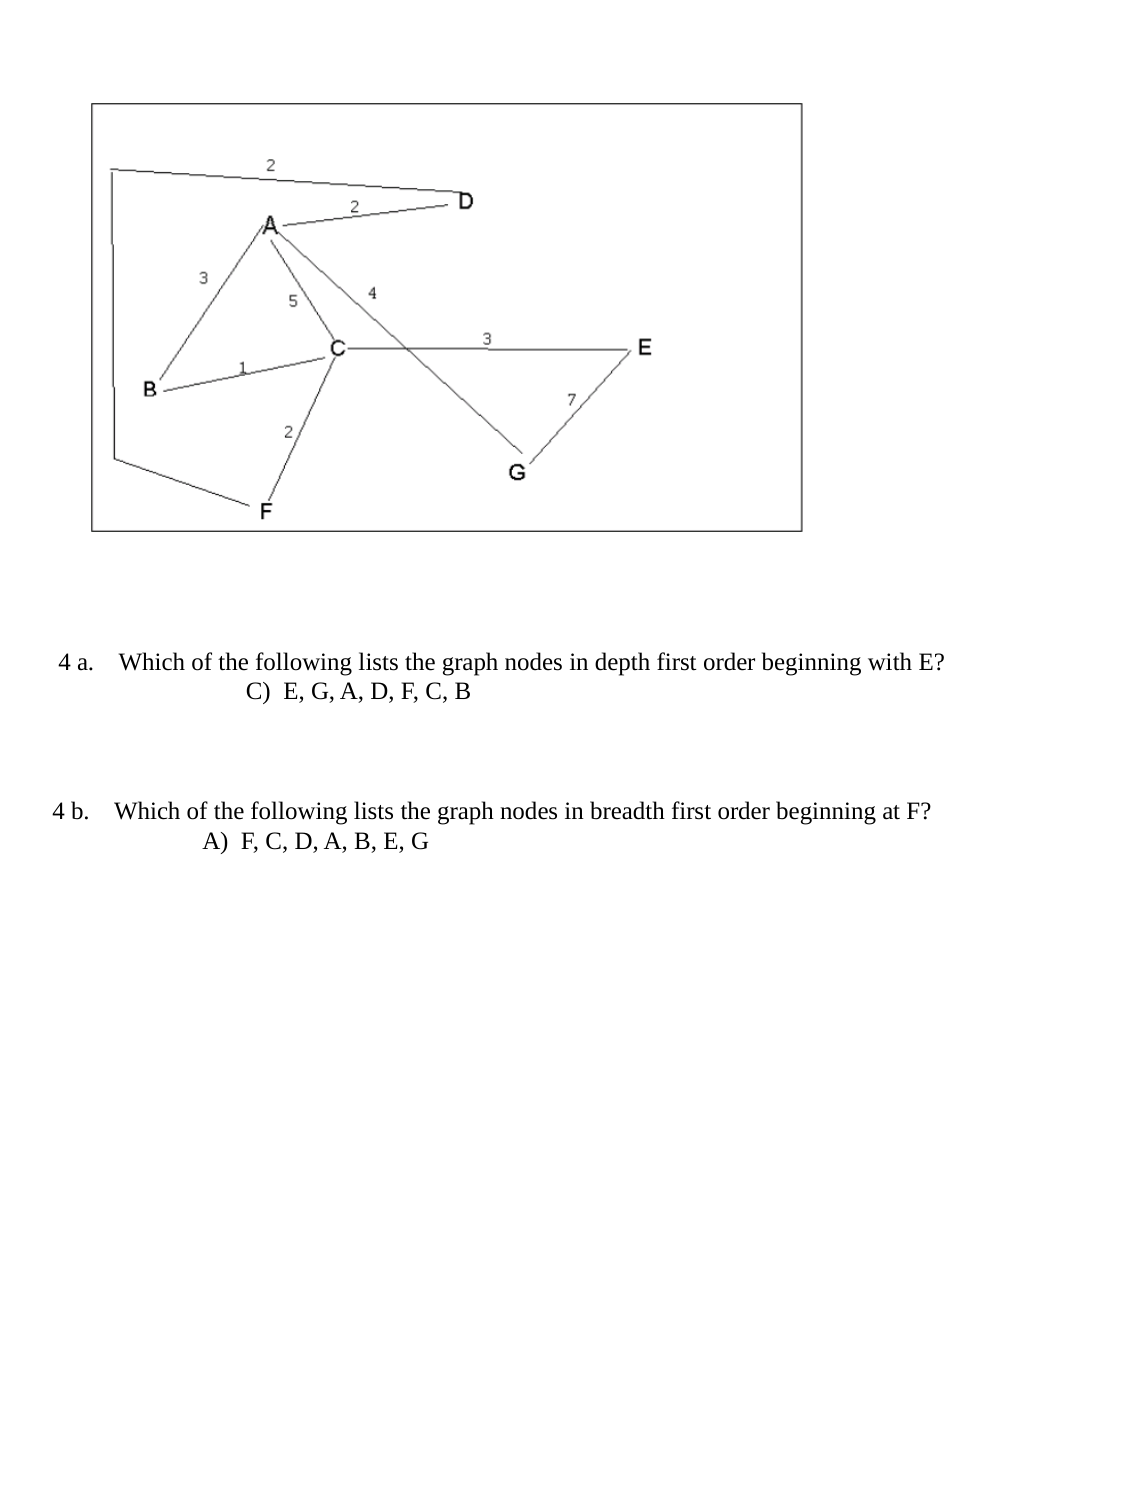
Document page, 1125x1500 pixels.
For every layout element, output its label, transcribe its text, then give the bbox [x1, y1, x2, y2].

text_box 4 a. Which of the following lists the graph nodes in depth first order beginning with E? C) E, G, A, D, F, C, B [43, 577, 967, 713]
text_box 4 b. Which of the following lists the graph nodes in breadth first order beginning at F? A) F, C, D, A, B, E, G [37, 787, 975, 863]
picture [87, 99, 809, 535]
